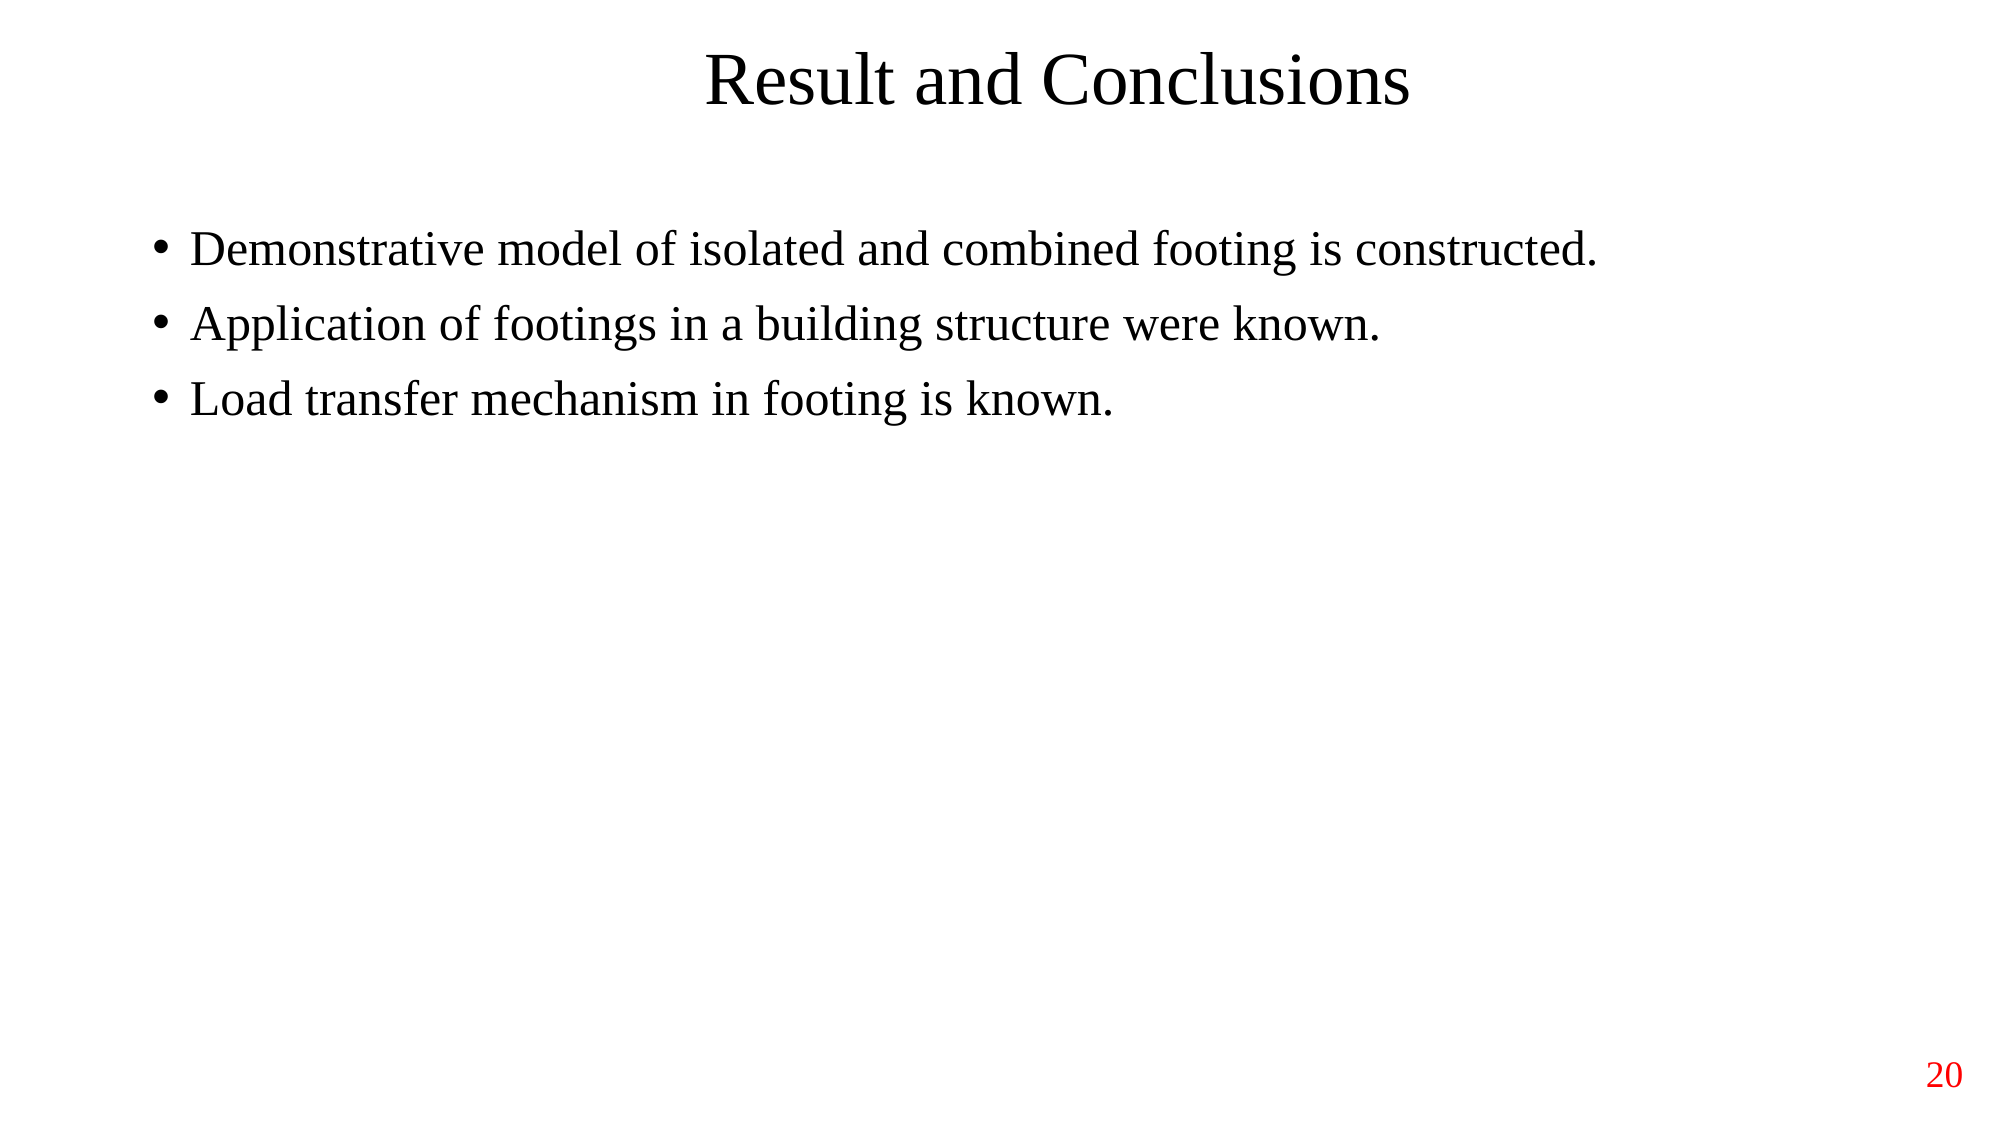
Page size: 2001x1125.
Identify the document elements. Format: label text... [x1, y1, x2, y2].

slide_number 20 [1906, 1042, 1979, 1103]
title Result and Conclusions [137, 5, 1863, 146]
list Demonstrative model of isolated and combined footing is constructed. Application of footings in a building structure were known. Load transfer mechanism in footing is known. [137, 215, 1863, 911]
